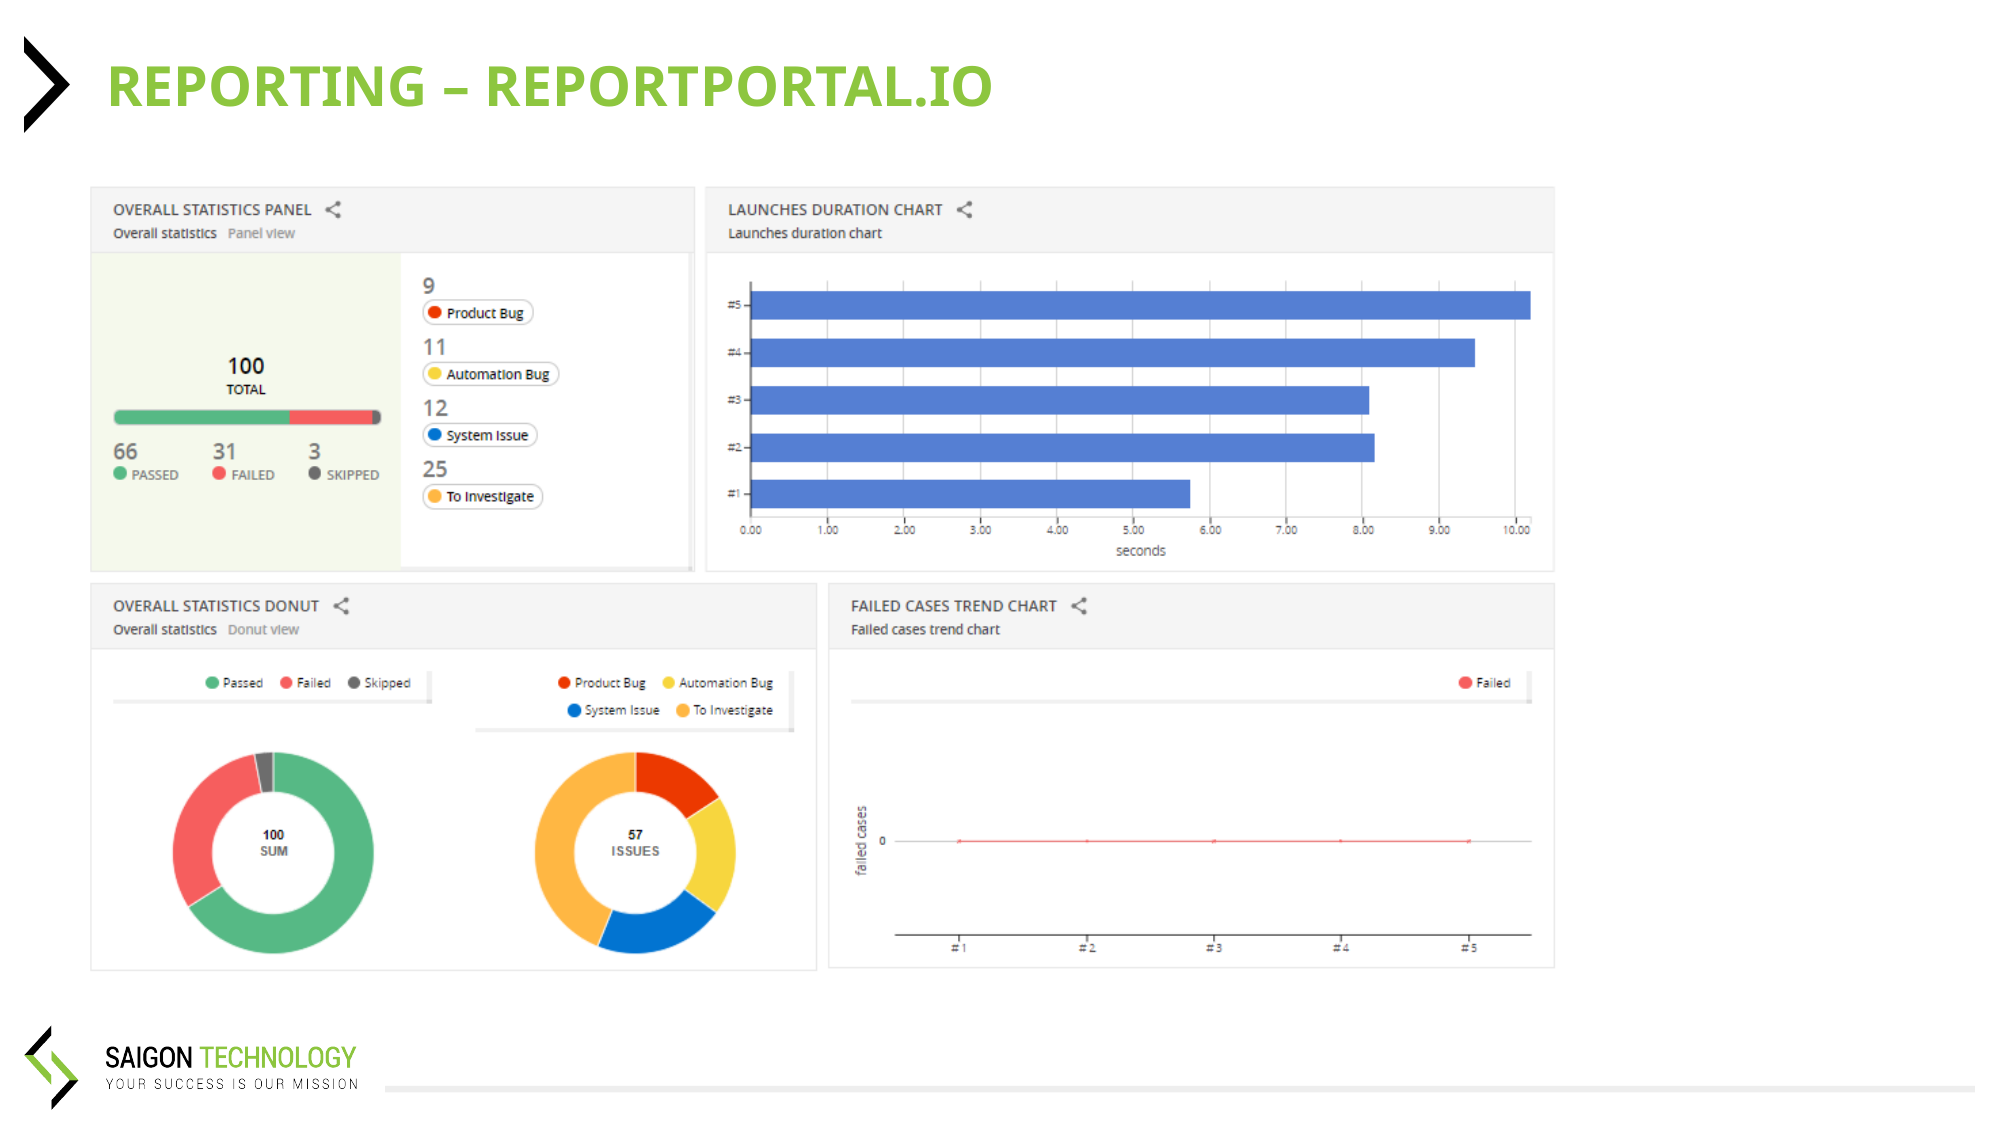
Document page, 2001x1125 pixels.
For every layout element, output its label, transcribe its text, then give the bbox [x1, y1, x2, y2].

picture [85, 180, 1562, 978]
picture [24, 36, 70, 134]
text_box REPORTING – REPORTPORTAL.IO [85, 30, 1389, 138]
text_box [24, 1025, 1976, 1110]
